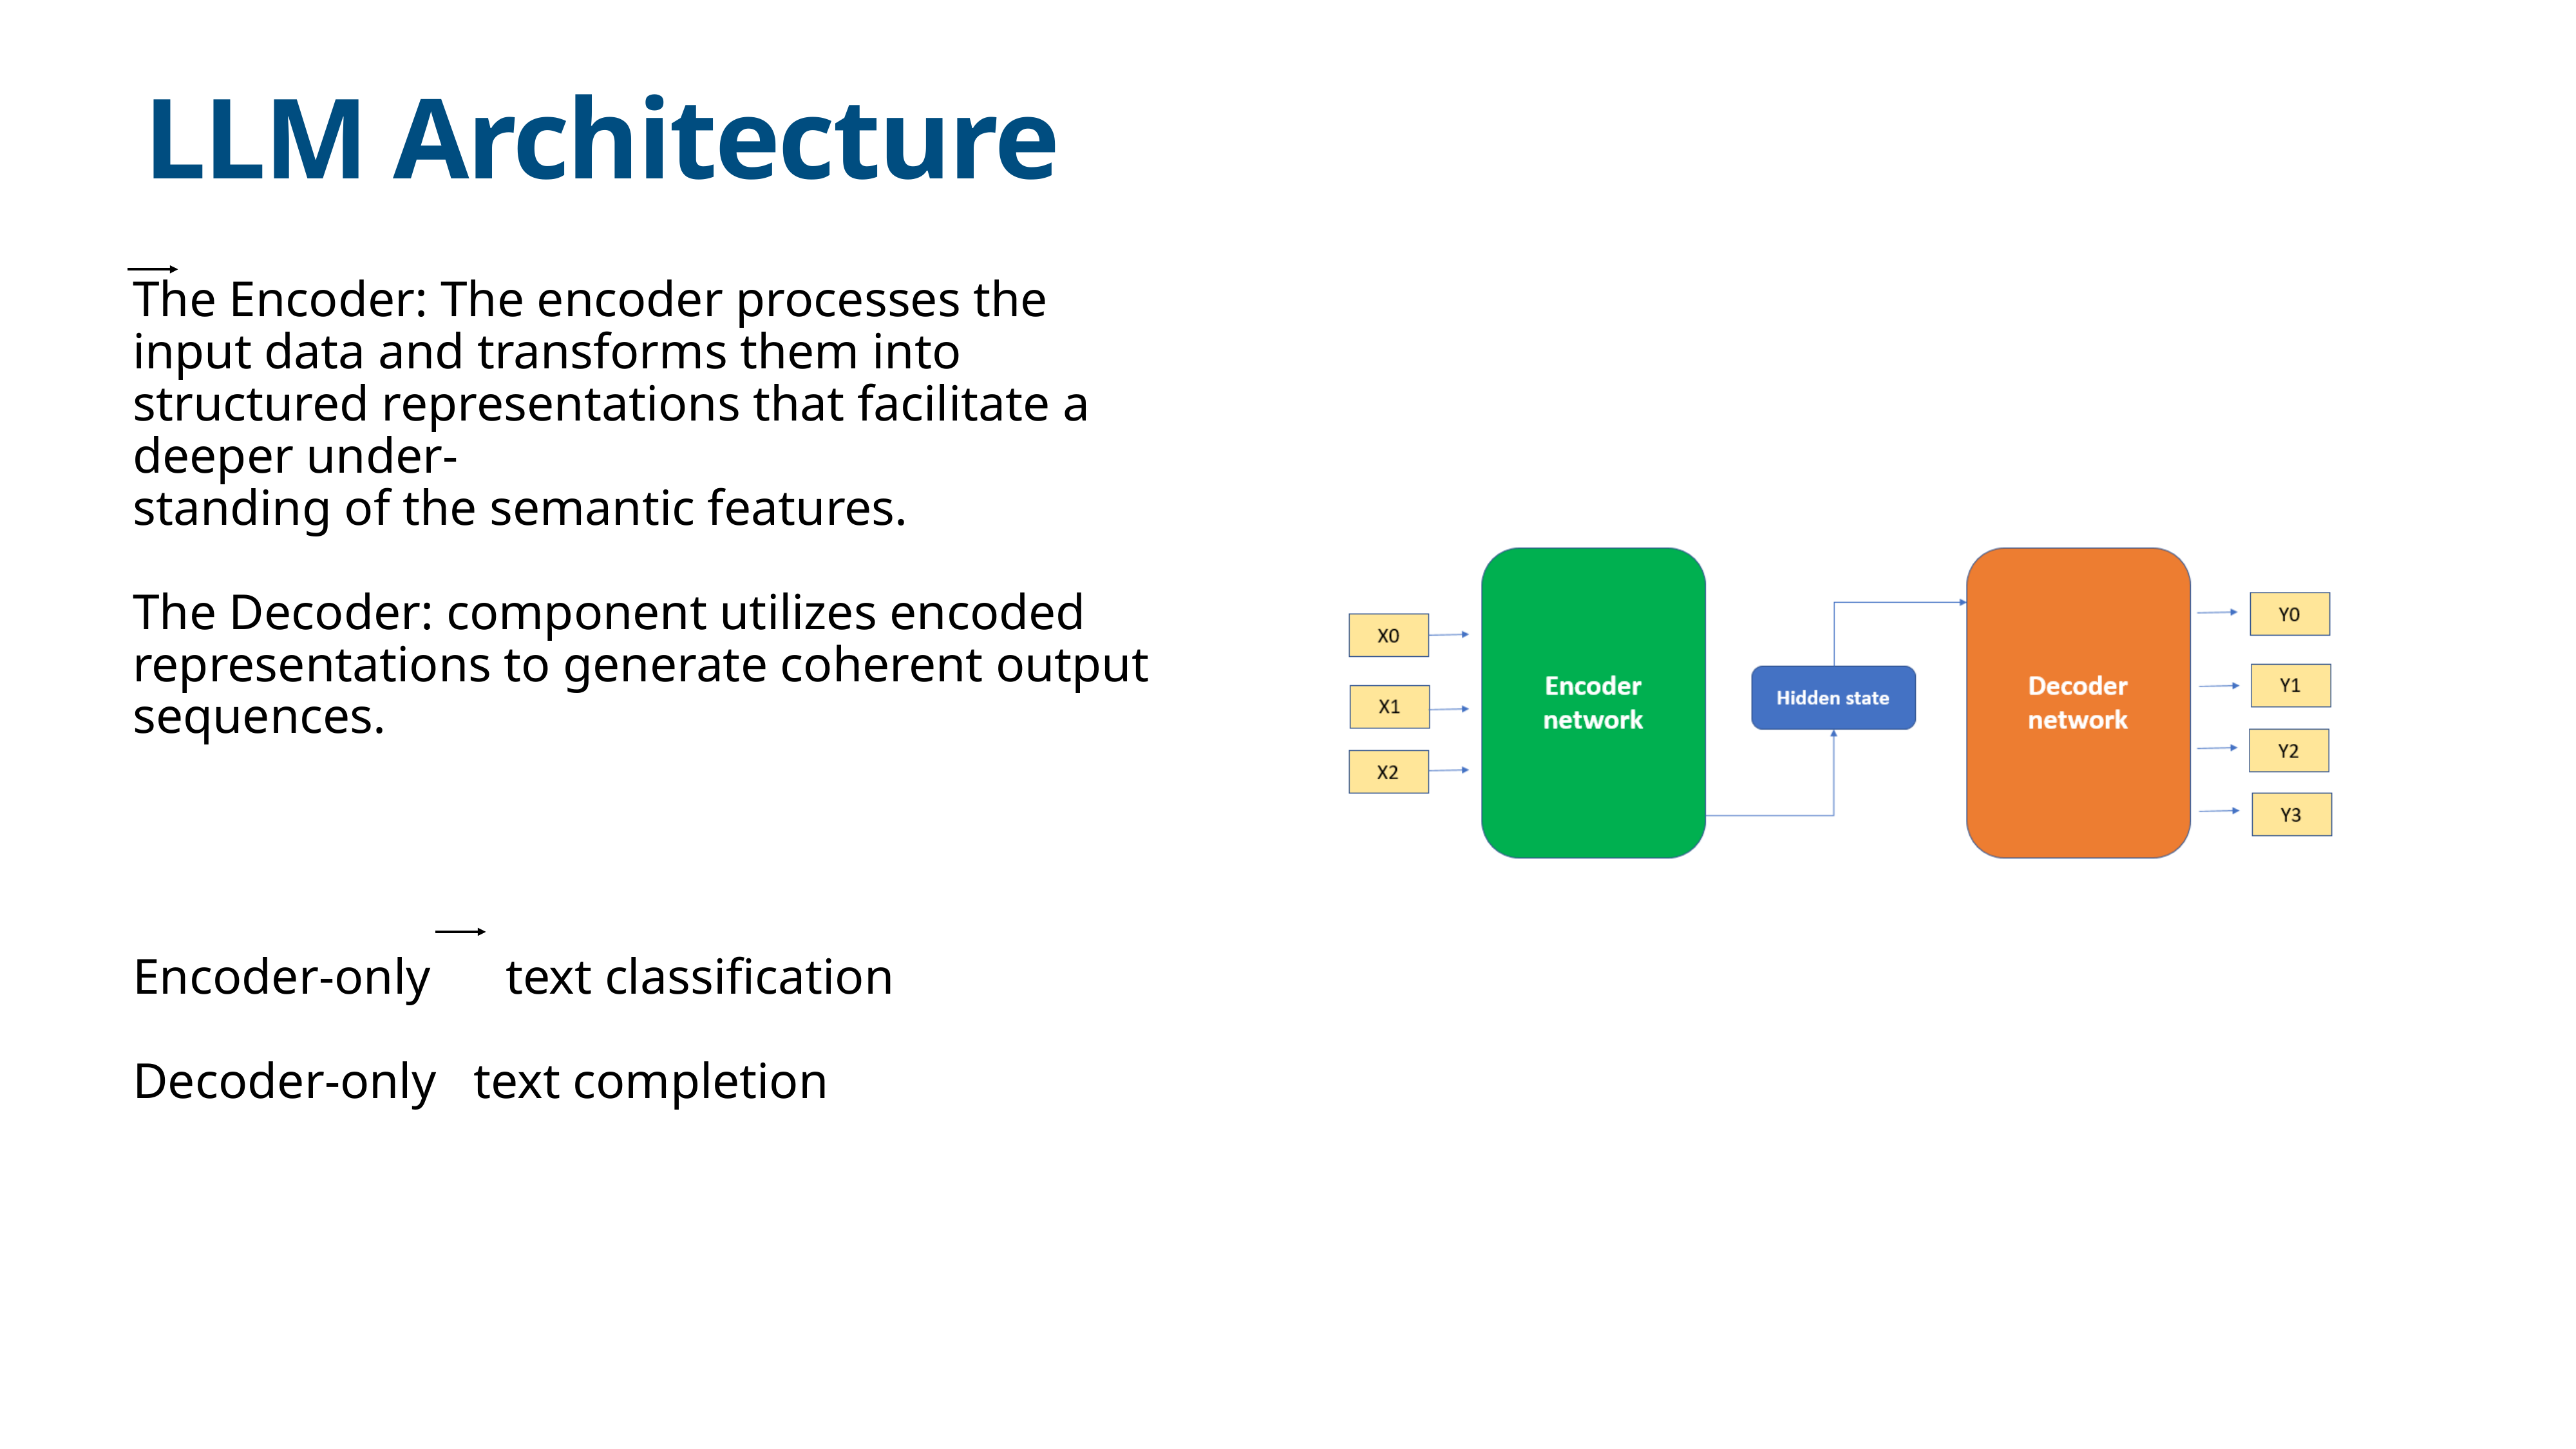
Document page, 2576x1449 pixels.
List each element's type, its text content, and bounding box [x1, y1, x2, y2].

picture [1305, 422, 2404, 1027]
text_box [127, 265, 178, 274]
title LLM Architecture [138, 63, 1150, 206]
text_box [435, 927, 486, 936]
list The Encoder: The encoder processes the input data and transforms them into structured representations that facilitate a deeper under- standing of the semantic features. The Decoder: component utilizes encoded representations to generate coherent output sequences. Encoder-only text classification Decoder-only text completion [127, 269, 1161, 1207]
